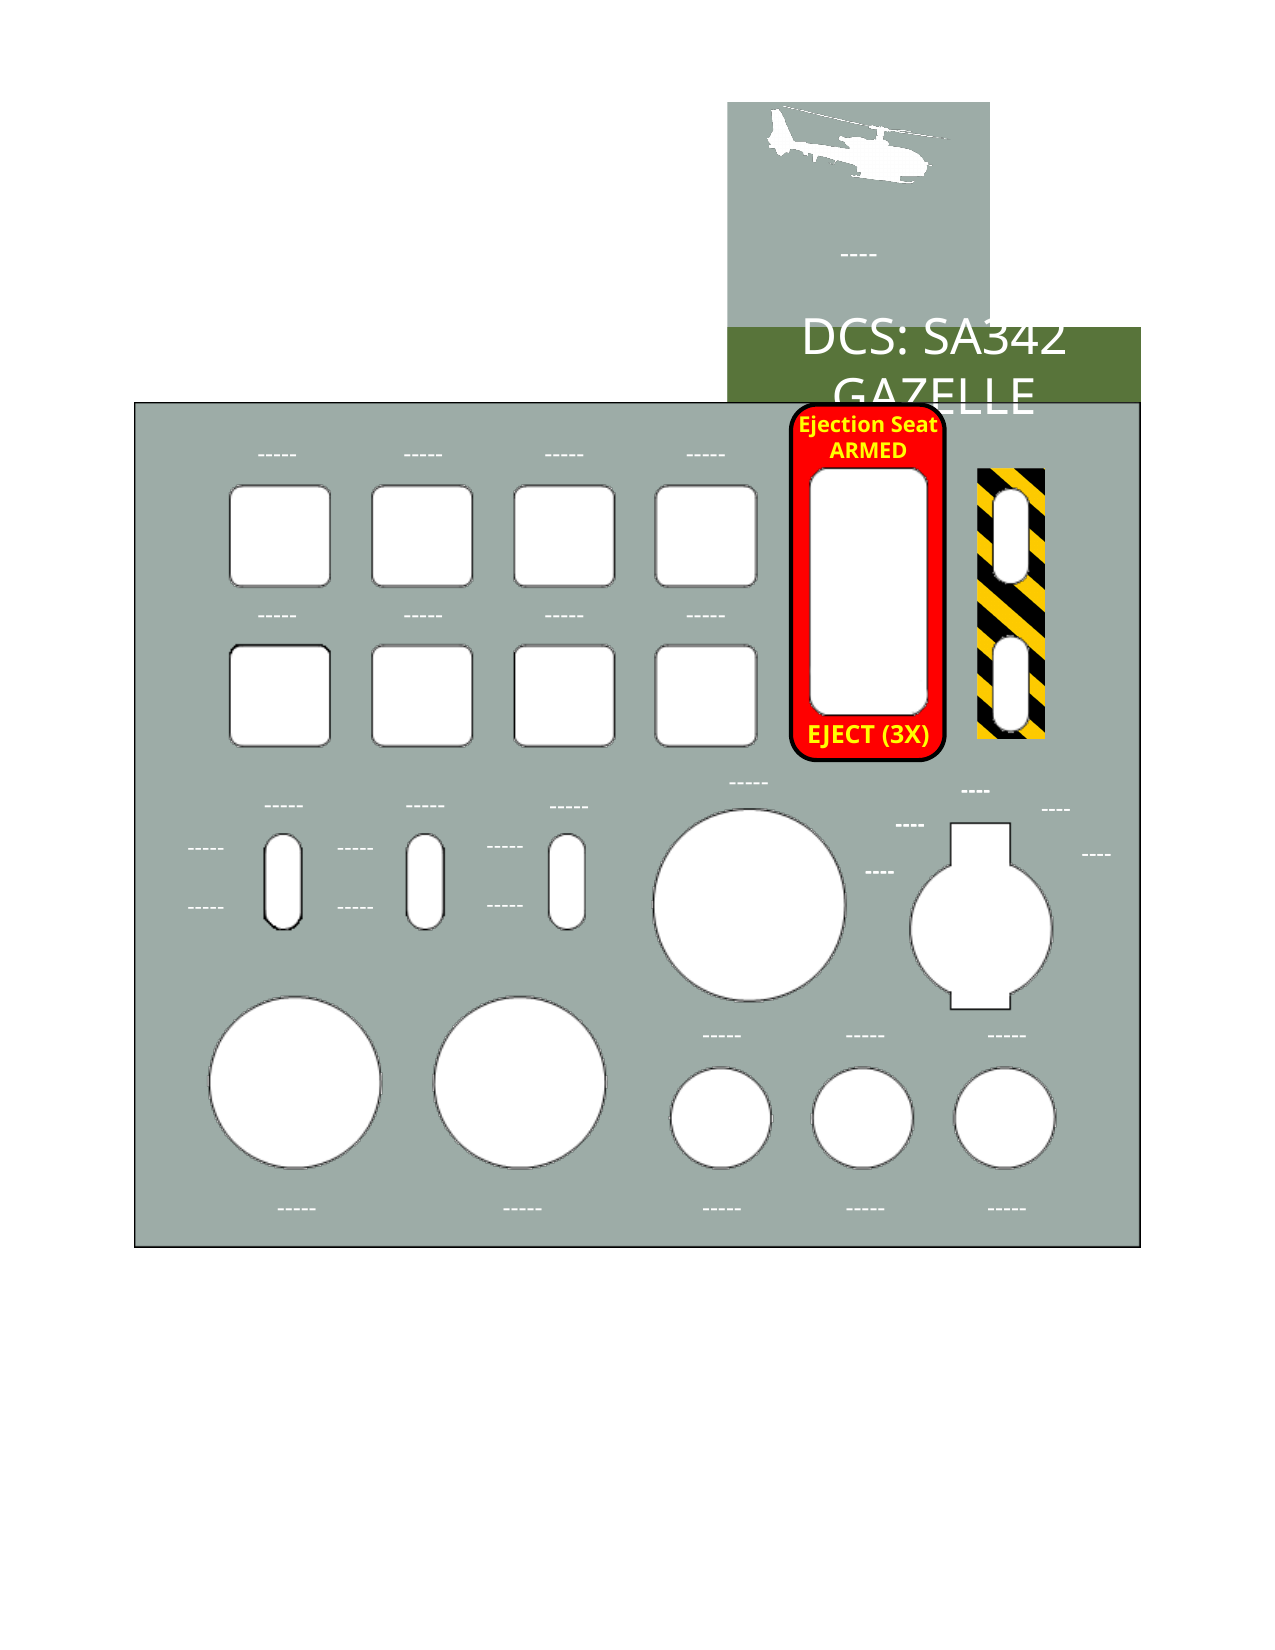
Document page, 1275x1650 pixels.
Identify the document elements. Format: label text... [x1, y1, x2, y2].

text_box ---- [727, 227, 990, 277]
text_box DCS: SA342 GAZELLE [727, 327, 1141, 402]
text_box [726, 101, 991, 401]
picture [134, 402, 1146, 1248]
picture [767, 106, 951, 184]
